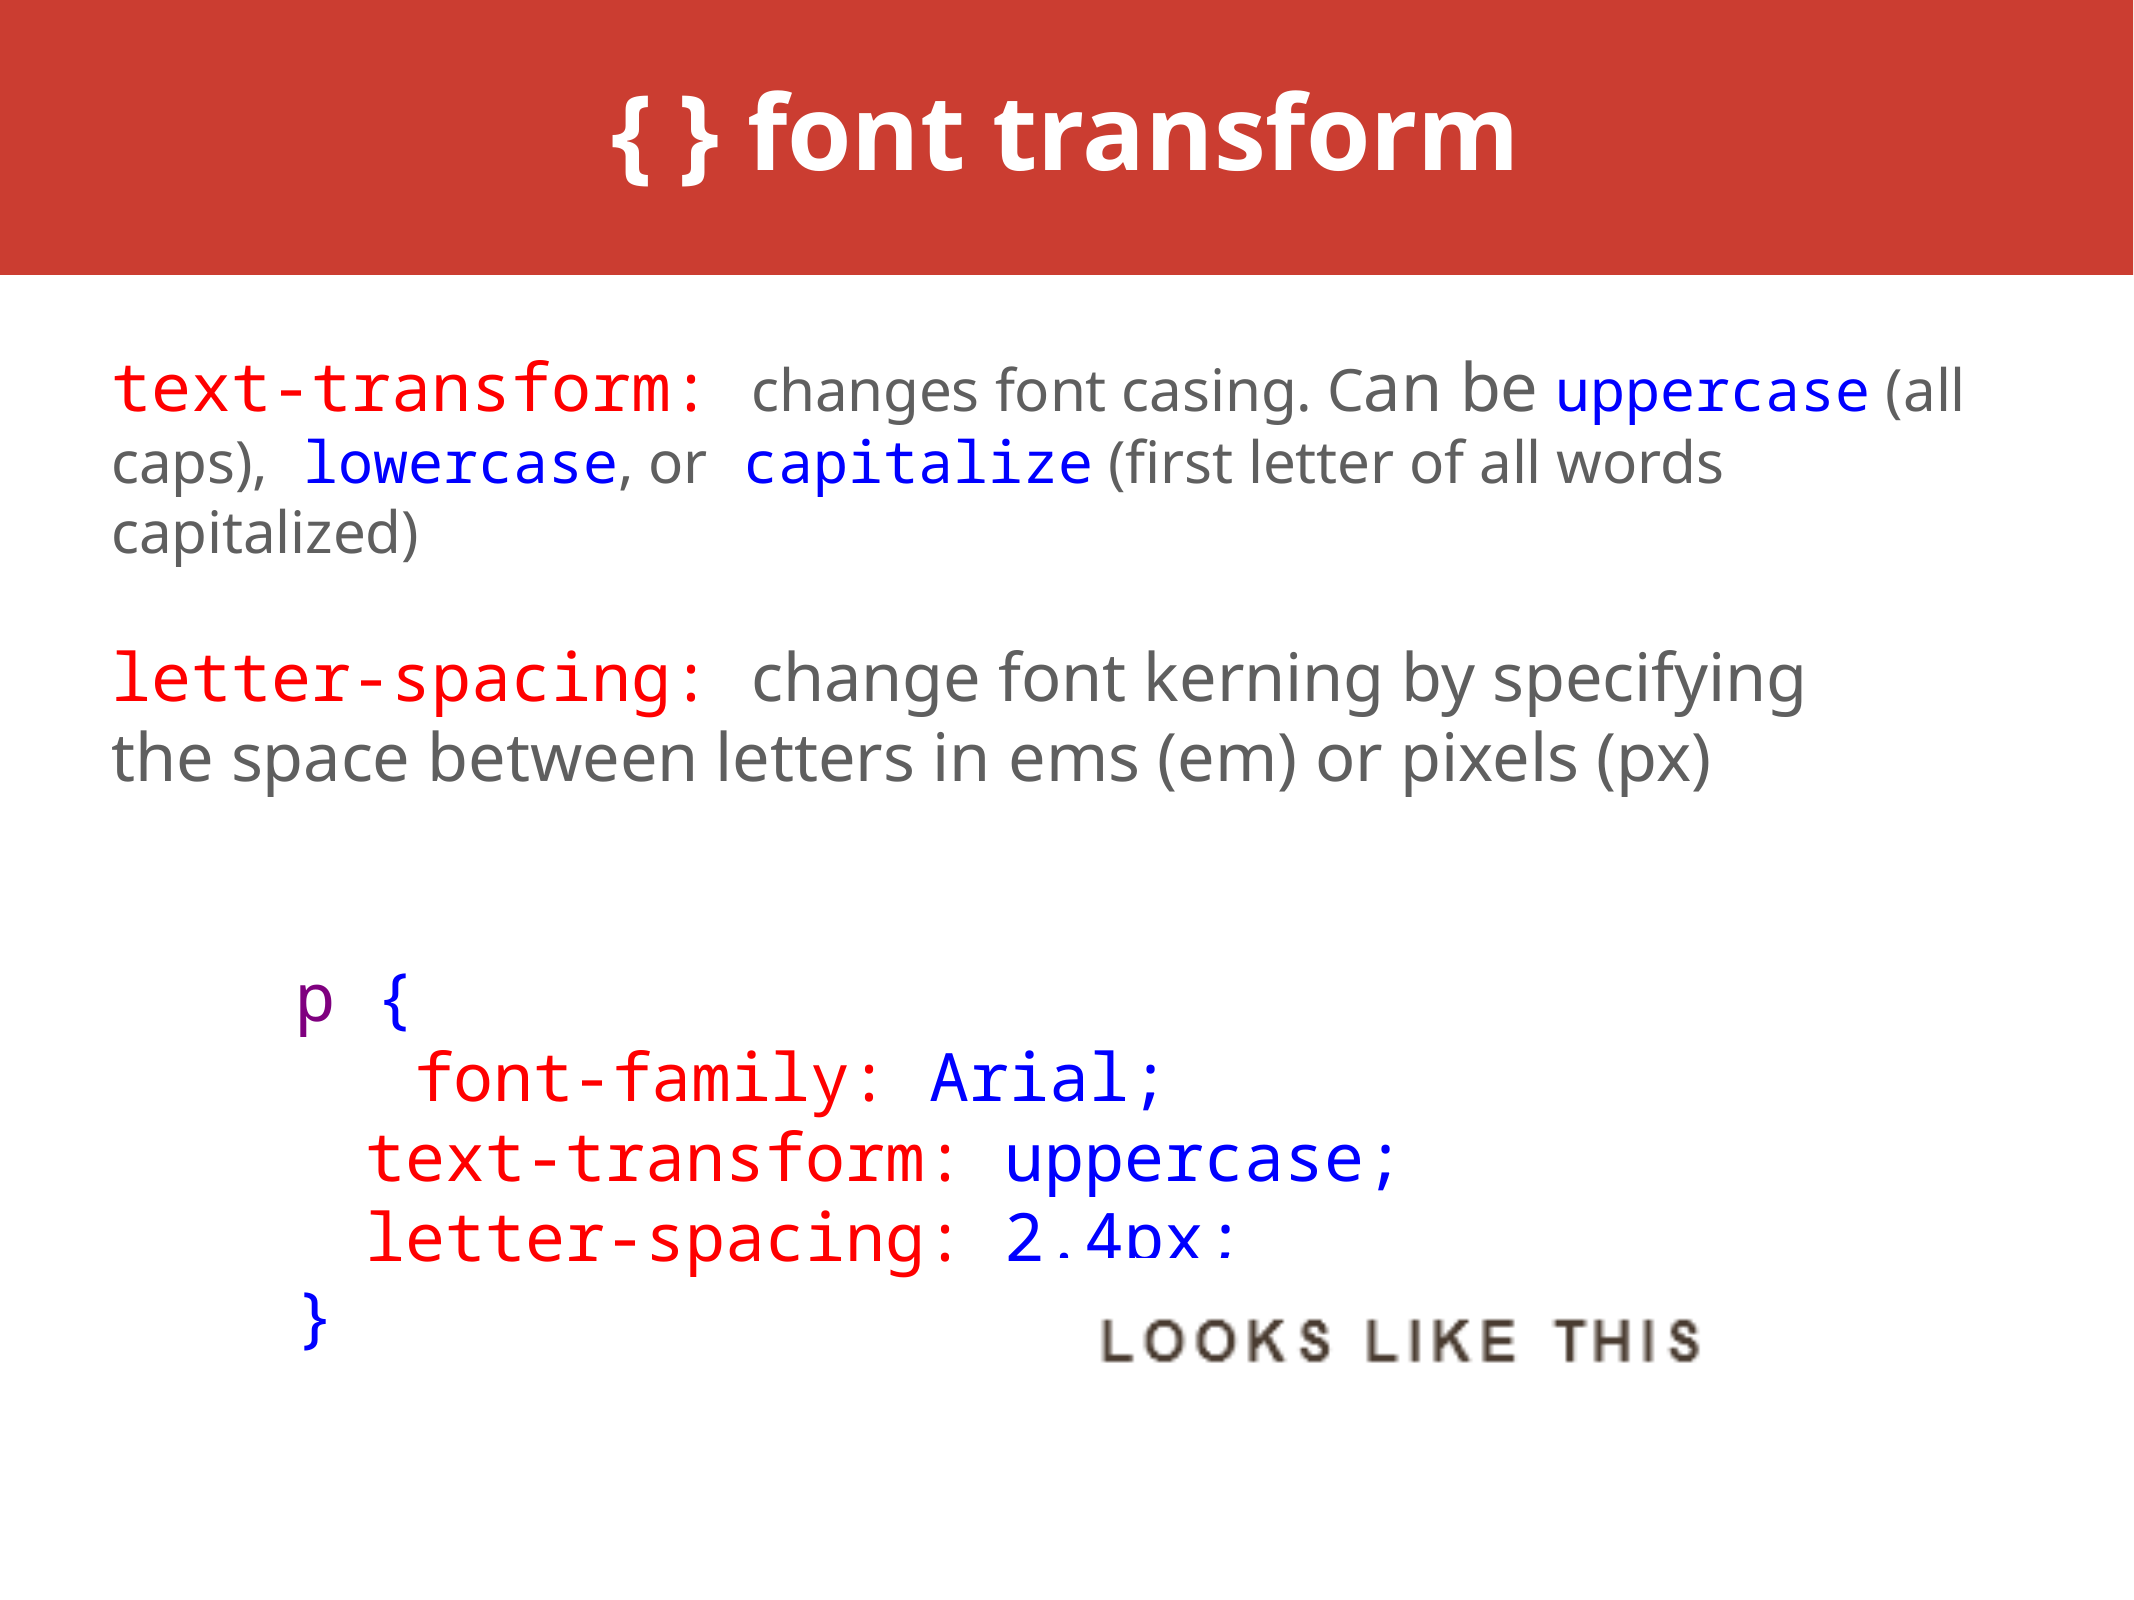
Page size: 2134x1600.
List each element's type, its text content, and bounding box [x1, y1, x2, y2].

text_box [0, 0, 2134, 275]
list text-transform: changes font casing. Can be uppercase (all caps), lowercase, or capitalize (first letter of all words capitalized) letter-spacing: change font kerning by specifying the space between letters in ems (em) or pixels (px) p { font-family: Arial; text-transform: uppercase; letter-spacing: 2.4px; } [109, 344, 1966, 1355]
picture [1053, 1258, 1764, 1406]
title { } font transform [604, 66, 1526, 334]
